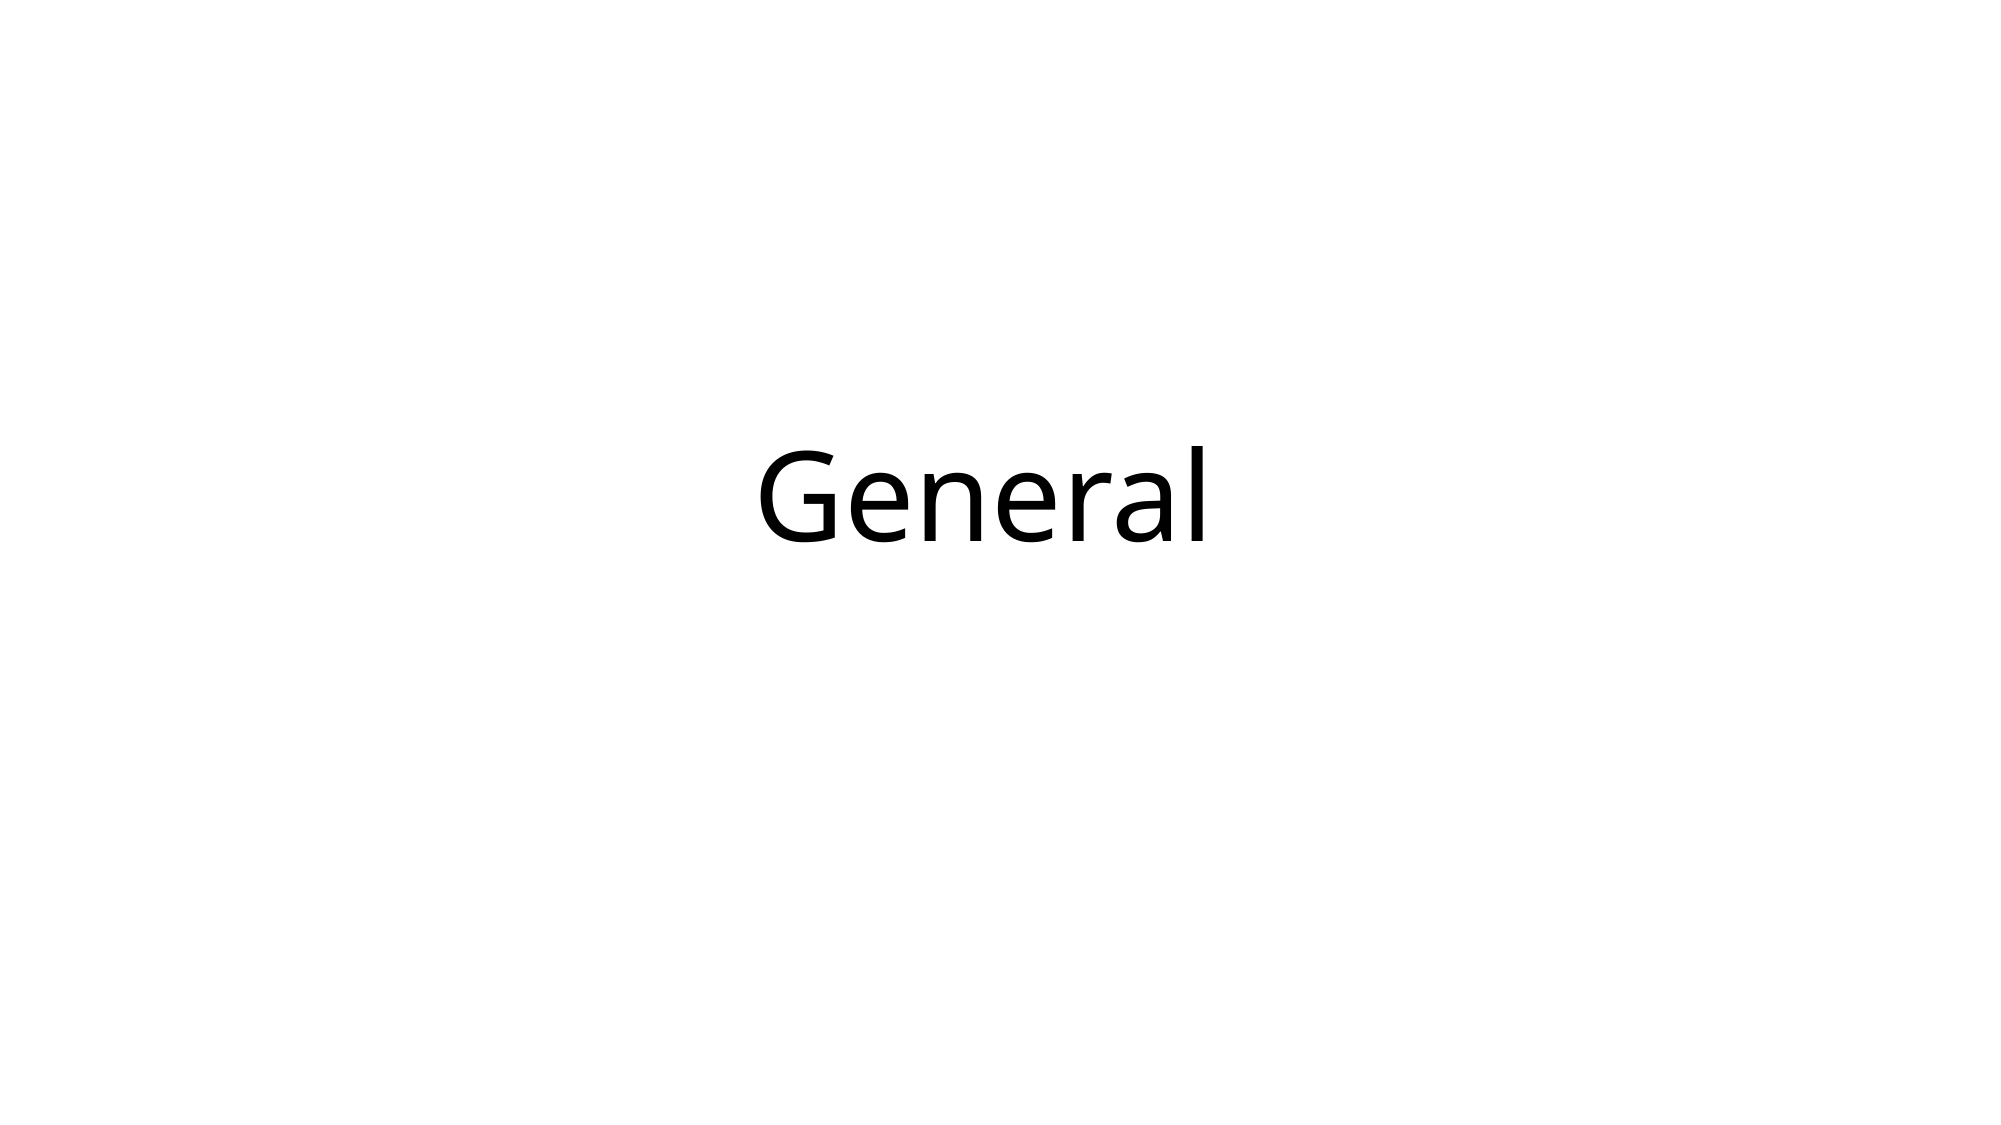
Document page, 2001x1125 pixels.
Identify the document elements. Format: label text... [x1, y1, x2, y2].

title General [249, 184, 1750, 576]
